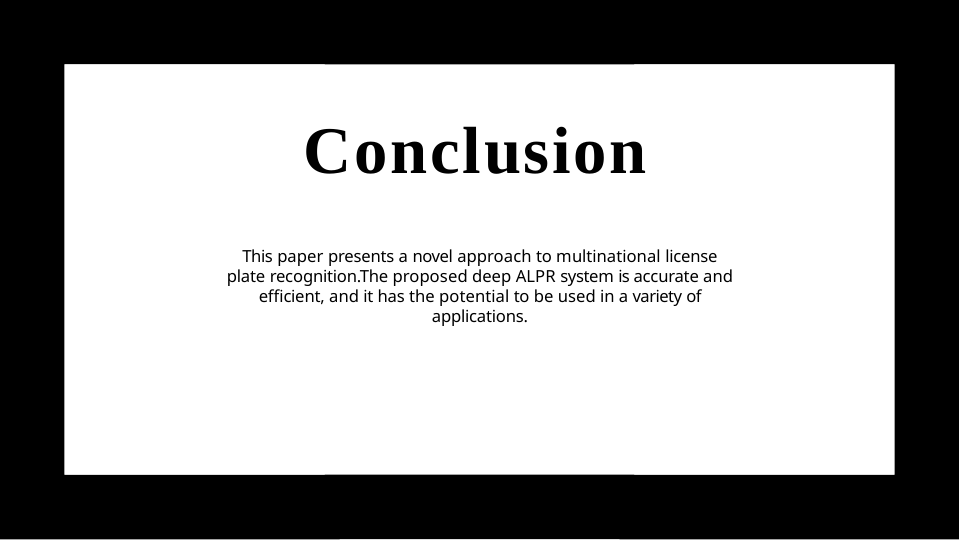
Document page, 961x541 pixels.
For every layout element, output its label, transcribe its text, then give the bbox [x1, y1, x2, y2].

text_box This paper presents a novel approach to multinational license plate recognition.The proposed deep ALPR system is accurate and efficient, and it has the potential to be used in a variety of applications. [222, 243, 737, 326]
title Conclusion [301, 104, 658, 198]
text_box [0, 0, 959, 540]
